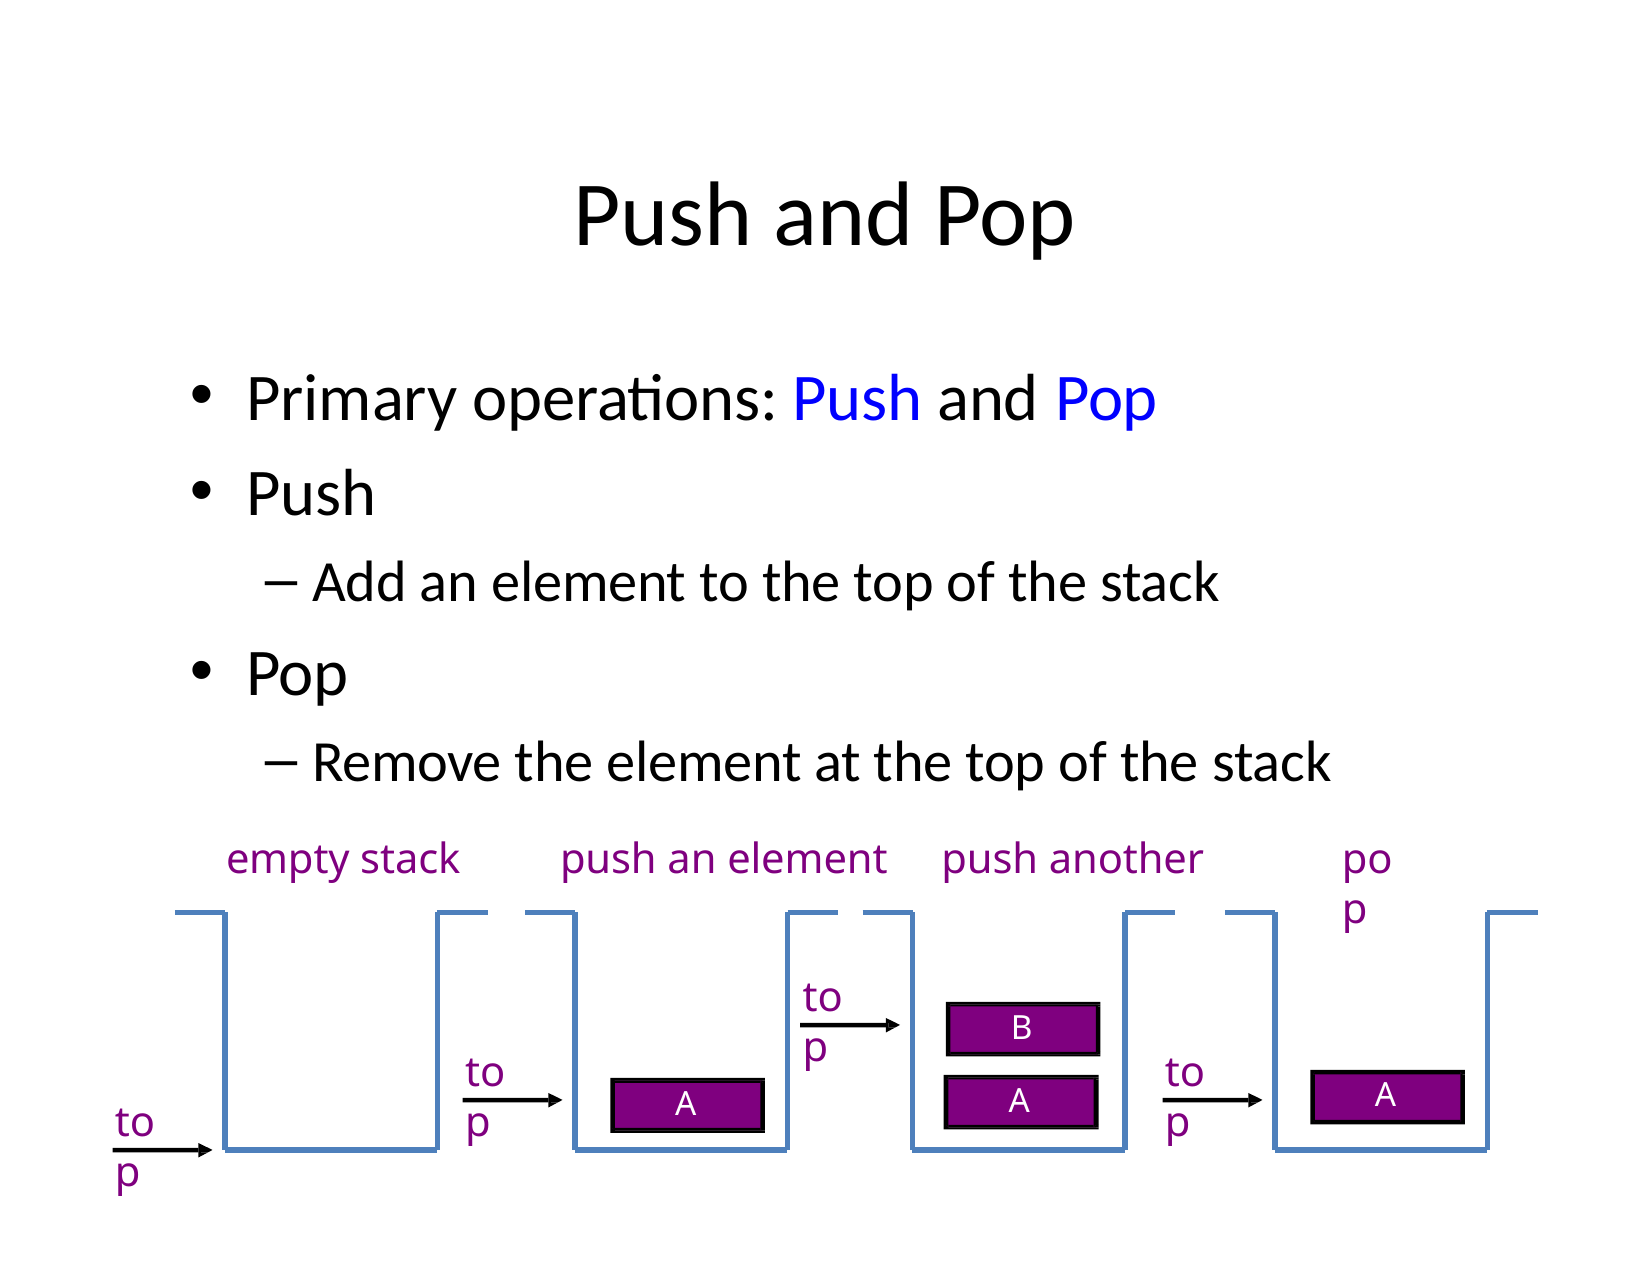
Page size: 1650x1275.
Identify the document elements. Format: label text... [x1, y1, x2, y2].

text_box [943, 1074, 1099, 1130]
text_box top [1162, 1042, 1227, 1145]
text_box [177, 1143, 213, 1158]
text_box [610, 1077, 765, 1133]
text_box top [462, 1042, 527, 1145]
text_box [945, 1001, 1101, 1057]
text_box [1315, 1114, 1460, 1119]
title Push and Pop [571, 151, 1079, 335]
text_box [864, 1017, 901, 1033]
text_box [1310, 1069, 1465, 1125]
text_box top [112, 1092, 177, 1195]
text_box B [947, 1003, 1098, 1046]
text_box [615, 1122, 760, 1127]
text_box [1227, 1092, 1263, 1108]
text_box [949, 1119, 1093, 1124]
text_box A [945, 1076, 1096, 1119]
text_box A [1312, 1071, 1463, 1114]
text_box [527, 1092, 563, 1108]
text_box [951, 1046, 1095, 1051]
text_box A [612, 1079, 763, 1122]
text_box top [800, 967, 864, 1070]
text_box pop [1339, 830, 1413, 933]
text_box Primary operations: Push and Pop Push Add an element to the top of the stack Pop Remove the element at the top of the stack empty stack push an element push another [187, 335, 1342, 883]
